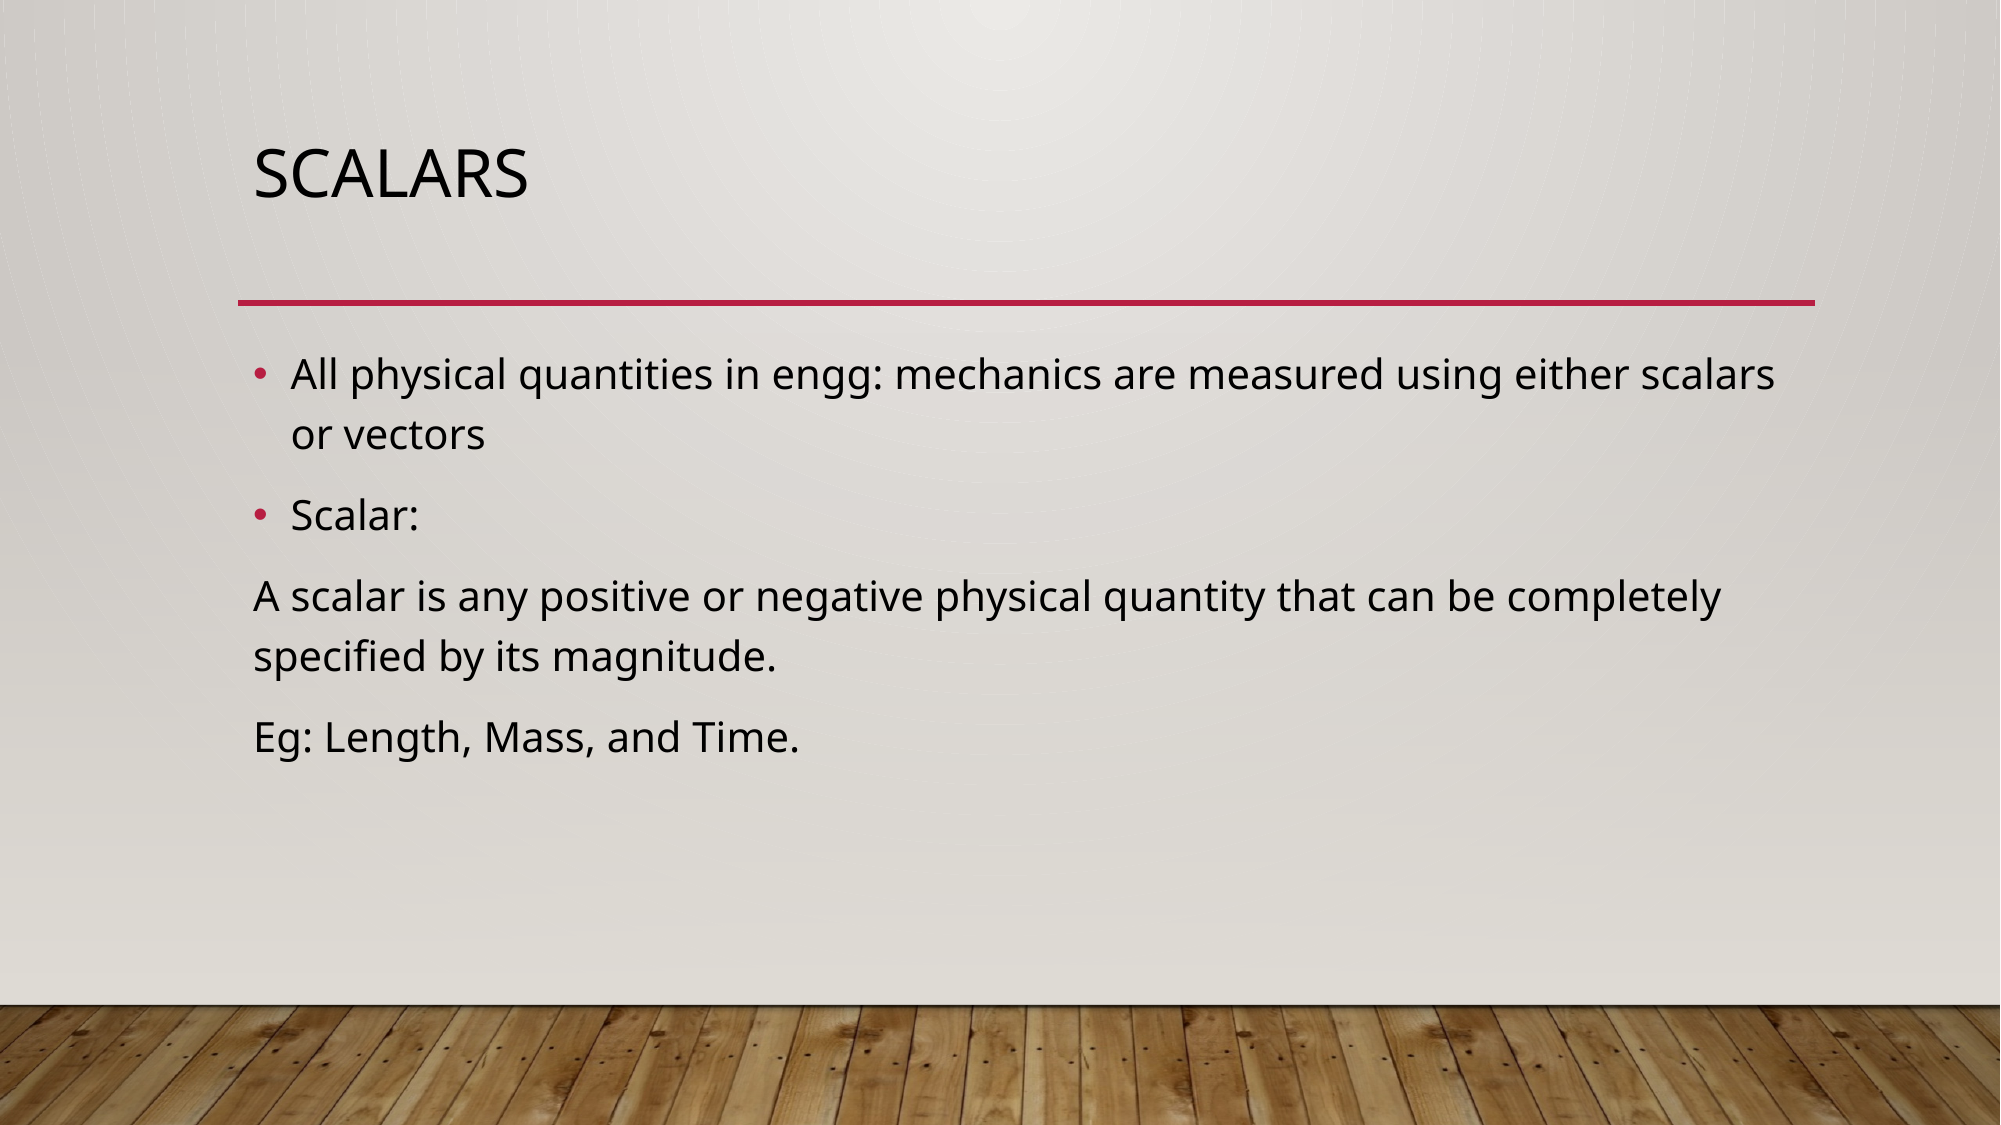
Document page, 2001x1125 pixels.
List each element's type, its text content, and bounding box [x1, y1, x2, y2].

title scalars [238, 131, 1814, 305]
list All physical quantities in engg: mechanics are measured using either scalars or vectors Scalar: A scalar is any positive or negative physical quantity that can be completely specified by its magnitude. Eg: Length, Mass, and Time. [238, 330, 1814, 897]
picture [0, 1005, 2000, 1125]
